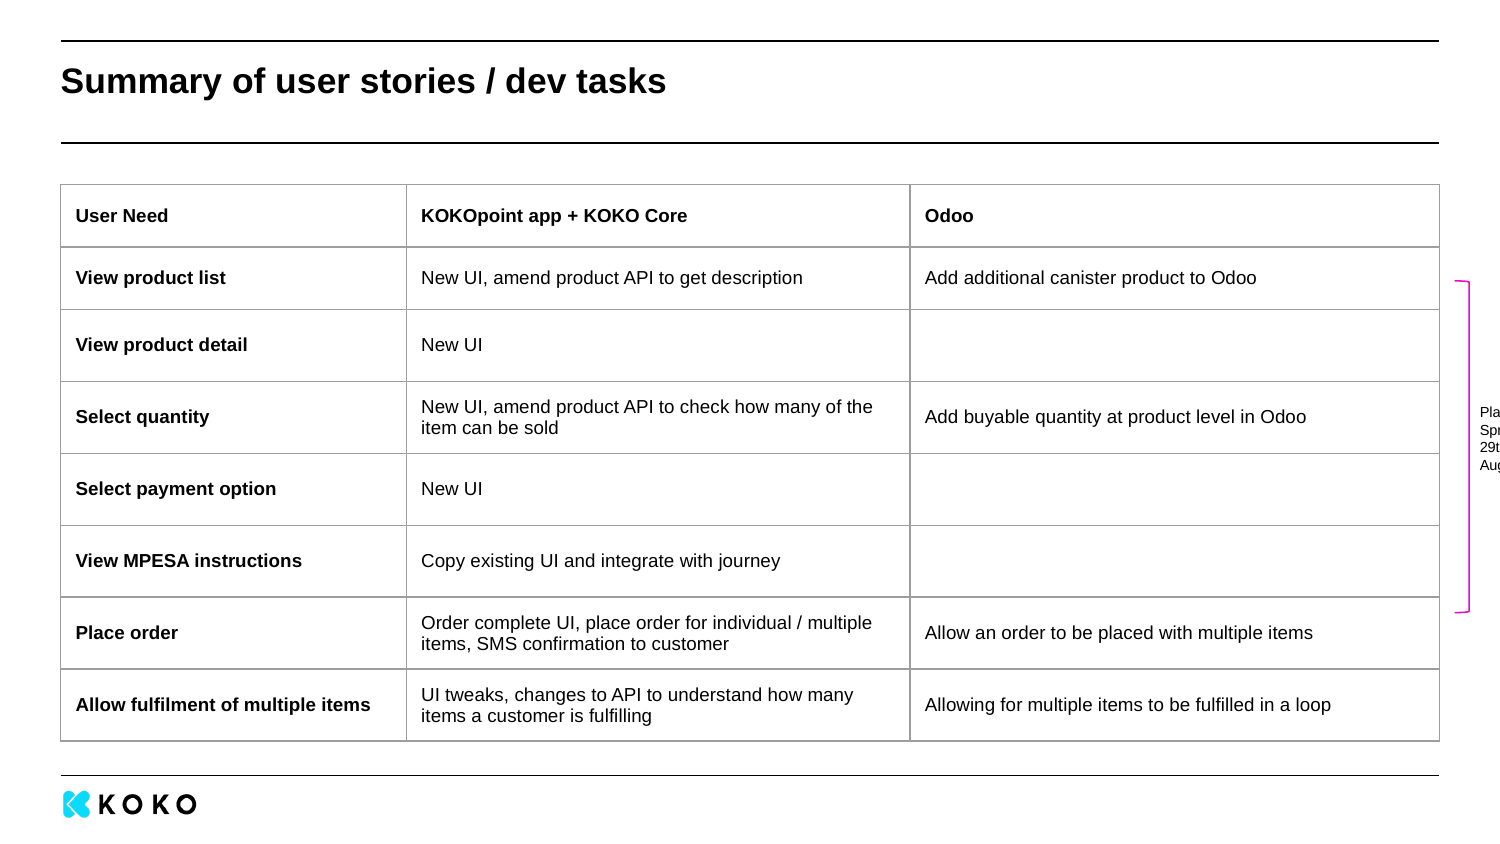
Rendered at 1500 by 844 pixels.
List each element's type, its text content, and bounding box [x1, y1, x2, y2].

table_cell New UI [407, 310, 909, 381]
table_cell Allow an order to be placed with multiple items [911, 598, 1439, 668]
table_cell View MPESA instructions [61, 526, 406, 596]
table_cell [911, 310, 1439, 381]
table_cell [911, 526, 1439, 596]
table_cell [911, 454, 1439, 525]
picture [62, 788, 198, 820]
table_cell Select payment option [61, 454, 406, 525]
table_cell UI tweaks, changes to API to understand how many items a customer is fulfilling [407, 670, 909, 740]
table_cell New UI, amend product API to get description [407, 248, 909, 309]
table_cell View product detail [61, 310, 406, 381]
text_box Planned for Sprint 132 29th Jul - 9th Aug [1464, 388, 1500, 492]
table_cell Allow fulfilment of multiple items [61, 670, 406, 740]
table_cell Allowing for multiple items to be fulfilled in a loop [911, 670, 1439, 740]
table_cell New UI [407, 454, 909, 525]
table_cell Add buyable quantity at product level in Odoo [911, 382, 1439, 453]
table_header User Need [61, 185, 406, 246]
table_header Odoo [911, 185, 1439, 246]
table_cell Copy existing UI and integrate with journey [407, 526, 909, 596]
table_cell Select quantity [61, 382, 406, 453]
table_cell View product list [61, 248, 406, 309]
table_cell Add additional canister product to Odoo [911, 248, 1439, 309]
title Summary of user stories / dev tasks [60, 58, 1440, 139]
table_cell Place order [61, 598, 406, 668]
text_box [1454, 280, 1470, 613]
table_cell New UI, amend product API to check how many of the item can be sold [407, 382, 909, 453]
table_cell Order complete UI, place order for individual / multiple items, SMS confirmation to customer [407, 598, 909, 668]
table_header KOKOpoint app + KOKO Core [407, 185, 909, 246]
